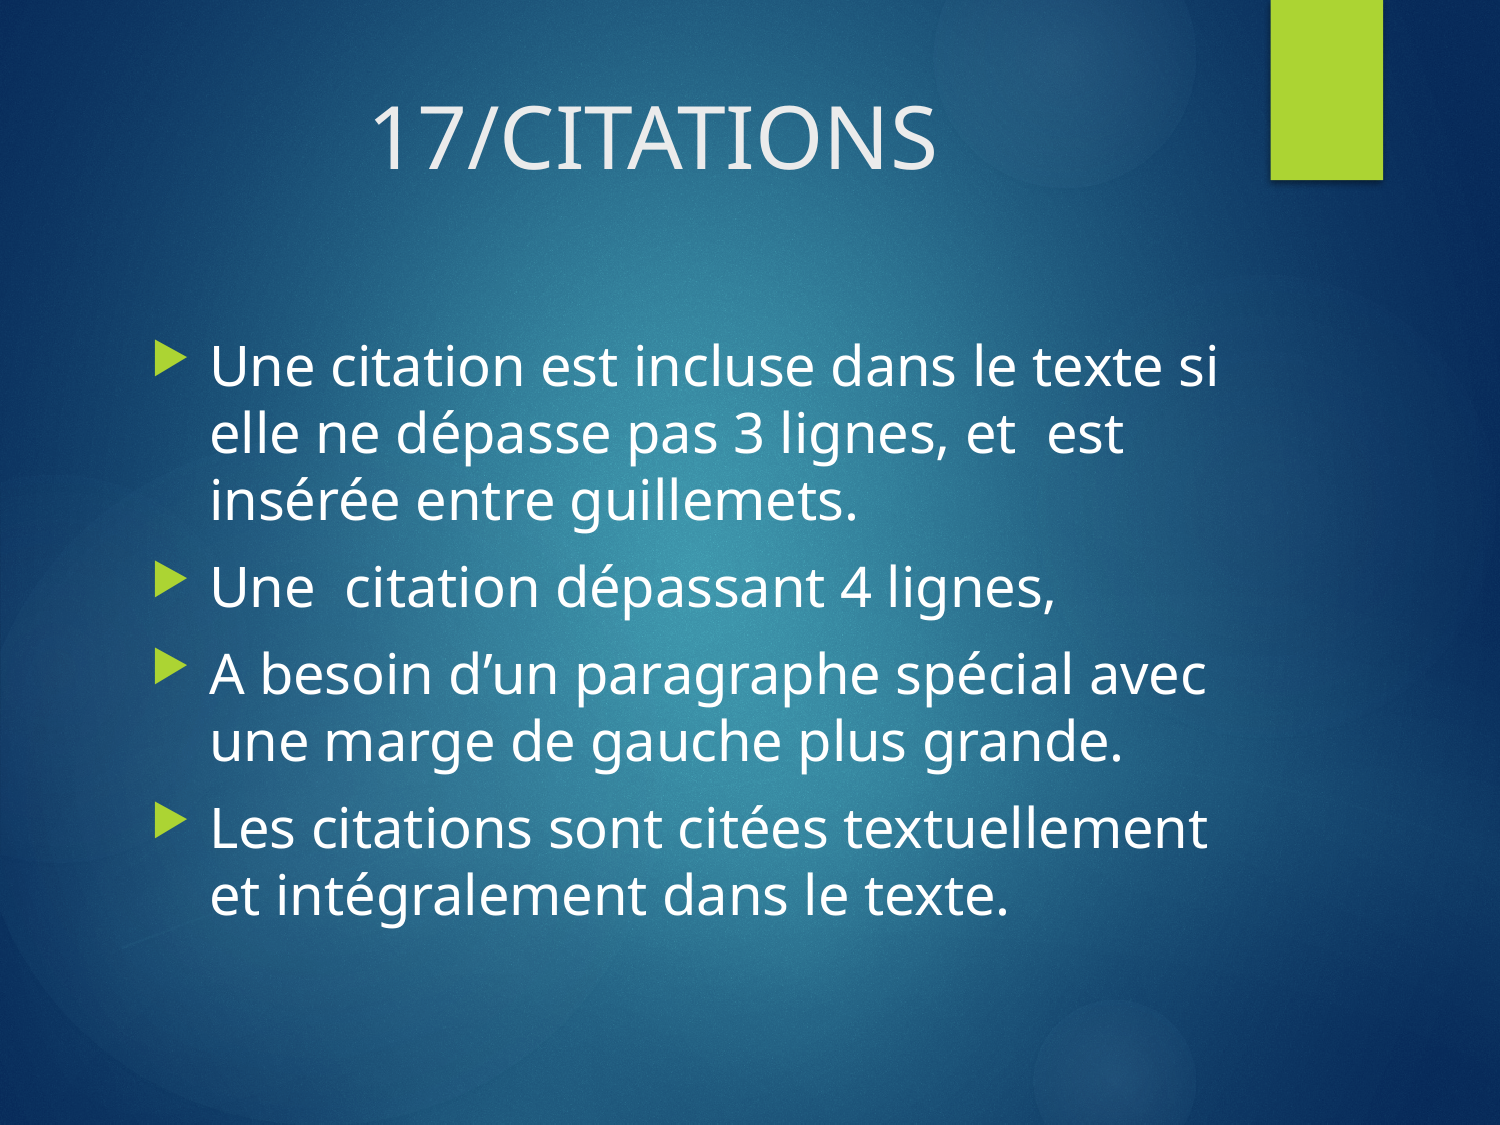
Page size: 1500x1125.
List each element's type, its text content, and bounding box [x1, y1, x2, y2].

list Une citation est incluse dans le texte si elle ne dépasse pas 3 lignes, et est insérée entre guillemets. Une citation dépassant 4 lignes, A besoin d’un paragraphe spécial avec une marge de gauche plus grande. Les citations sont citées textuellement et intégralement dans le texte. [135, 255, 1237, 944]
title 17/CITATIONS [79, 74, 1237, 304]
